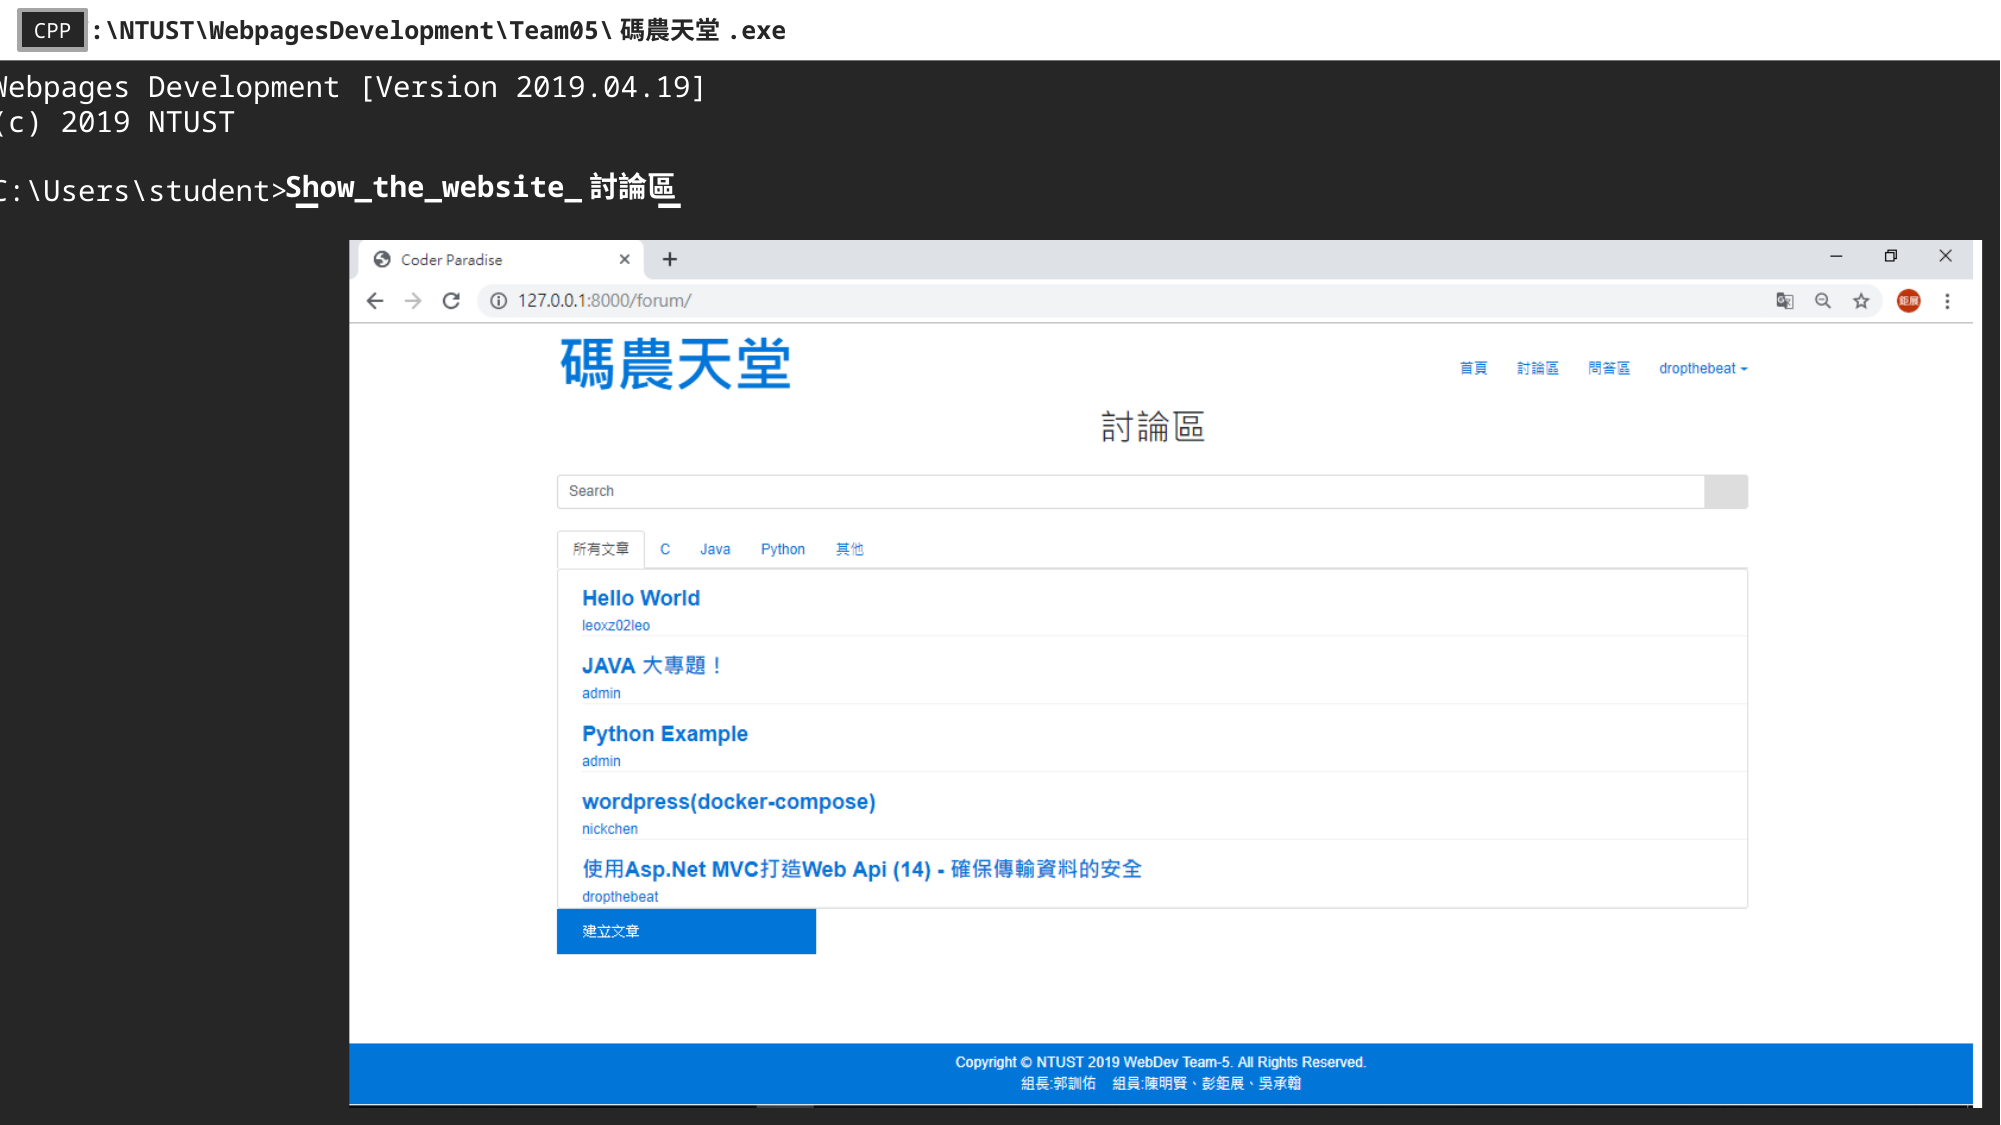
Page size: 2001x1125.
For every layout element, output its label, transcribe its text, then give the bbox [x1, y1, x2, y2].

text_box CPP [19, 10, 87, 50]
text_box Show_the_website_討論區 [334, 161, 643, 211]
text_box _ [281, 156, 334, 217]
text_box Show_the_website_討論區 [269, 161, 281, 211]
text_box [0, 0, 2000, 62]
text_box [0, 62, 2000, 1125]
text_box C:\NTUST\WebpagesDevelopment\Team05\碼農天堂.exe [59, 7, 802, 53]
text_box _ [643, 156, 696, 216]
text_box Webpages Development [Version 2019.04.19] (c) 2019 NTUST C:\Users\student> [0, 60, 723, 216]
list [349, 239, 1983, 1108]
